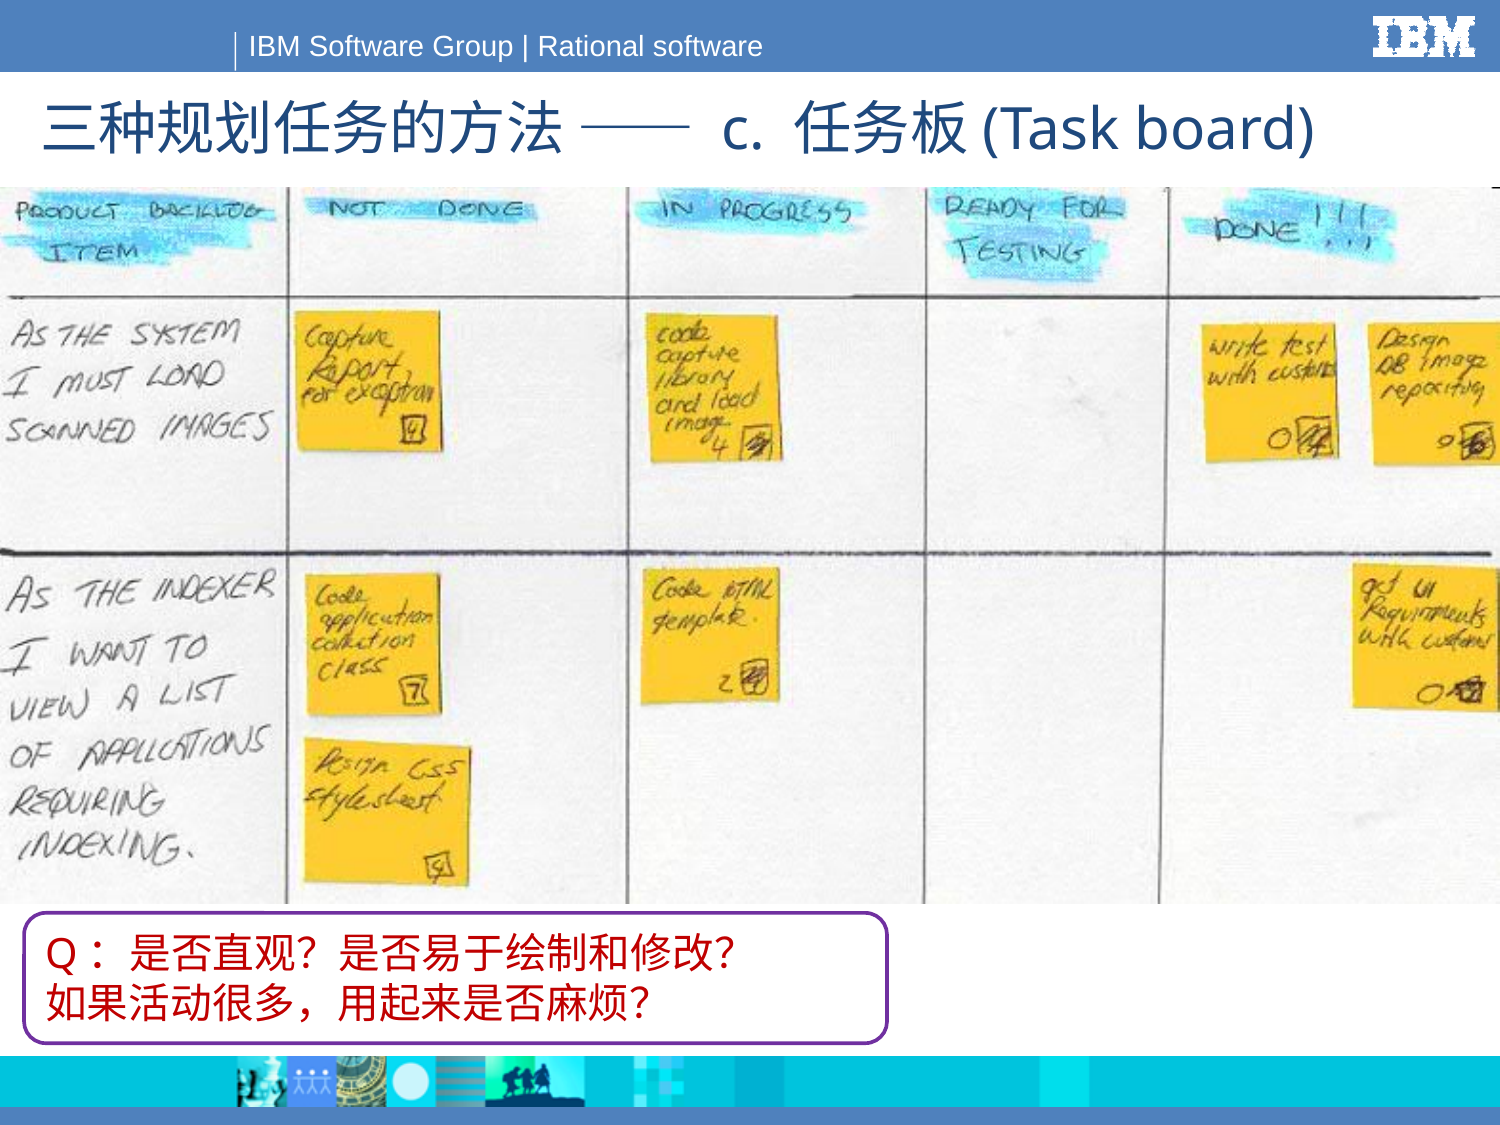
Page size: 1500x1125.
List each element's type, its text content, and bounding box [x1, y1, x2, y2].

text_box Q：是否直观？是否易于绘制和修改？ 如果活动很多，用起来是否麻烦？ [24, 913, 888, 1044]
picture [0, 187, 1500, 904]
title 三种规划任务的方法 —— c. 任务板(Task board) [25, 91, 1477, 171]
picture [0, 1056, 1500, 1107]
